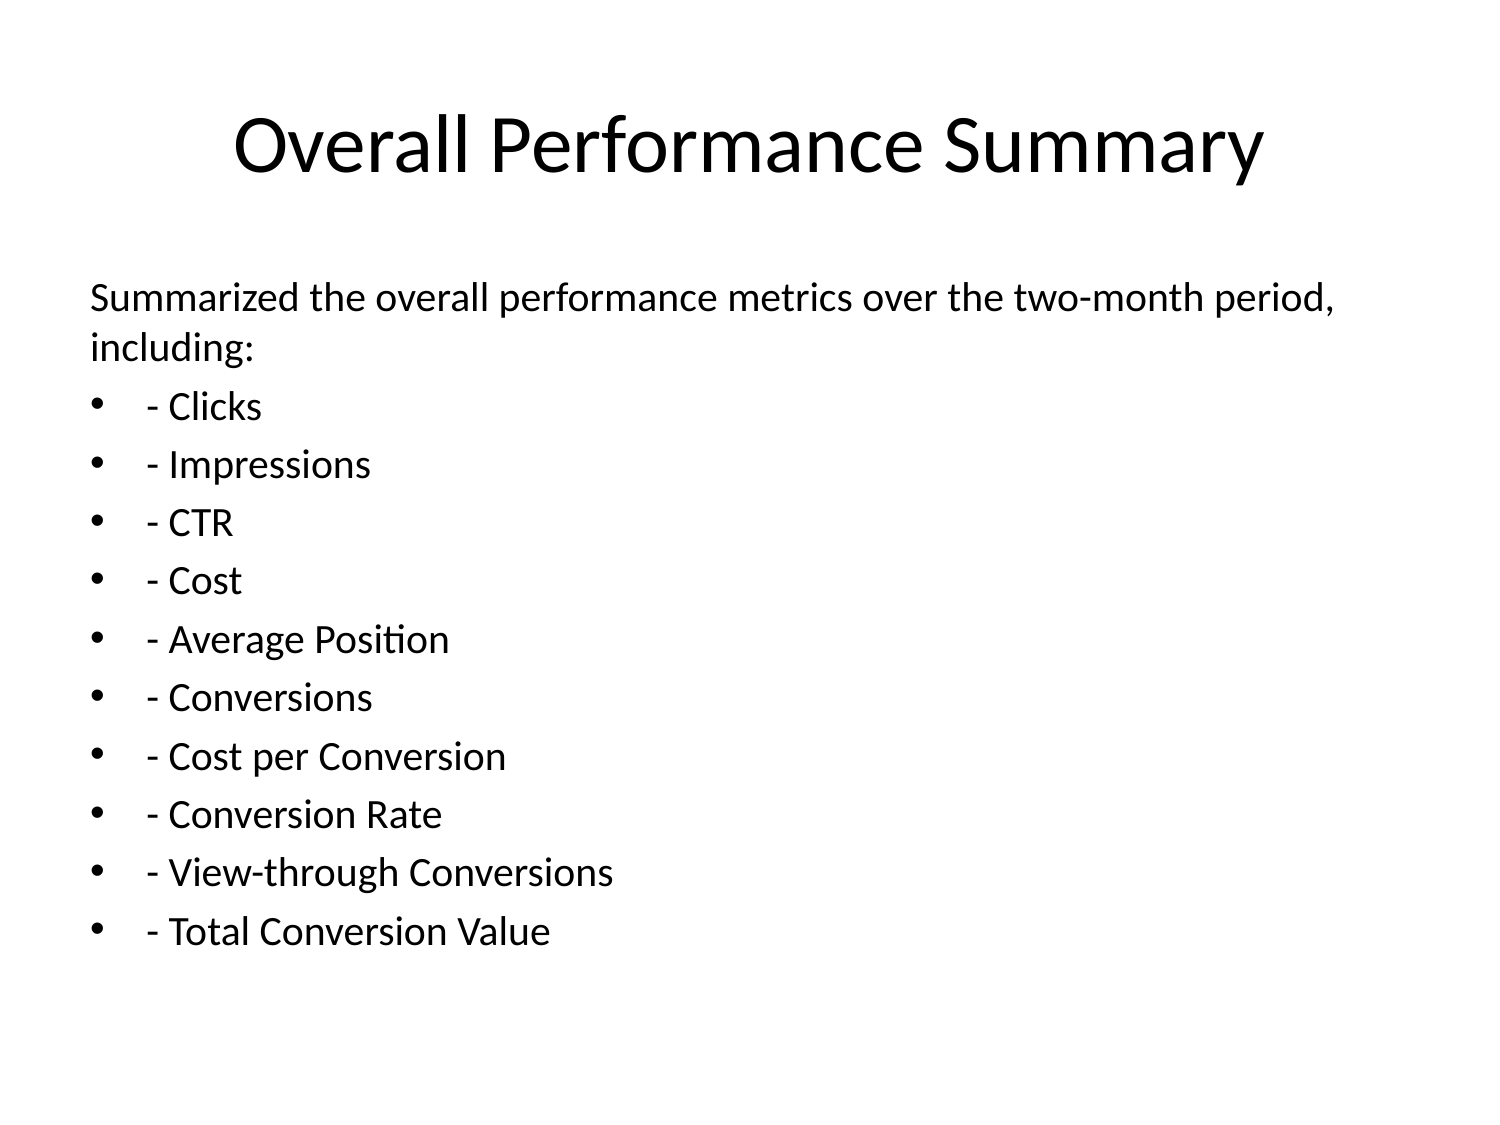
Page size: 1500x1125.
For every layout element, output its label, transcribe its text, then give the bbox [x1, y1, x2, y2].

title Overall Performance Summary [75, 45, 1425, 233]
list Summarized the overall performance metrics over the two-month period, including: - Clicks - Impressions - CTR - Cost - Average Position - Conversions - Cost per Conversion - Conversion Rate - View-through Conversions - Total Conversion Value [75, 262, 1425, 1005]
